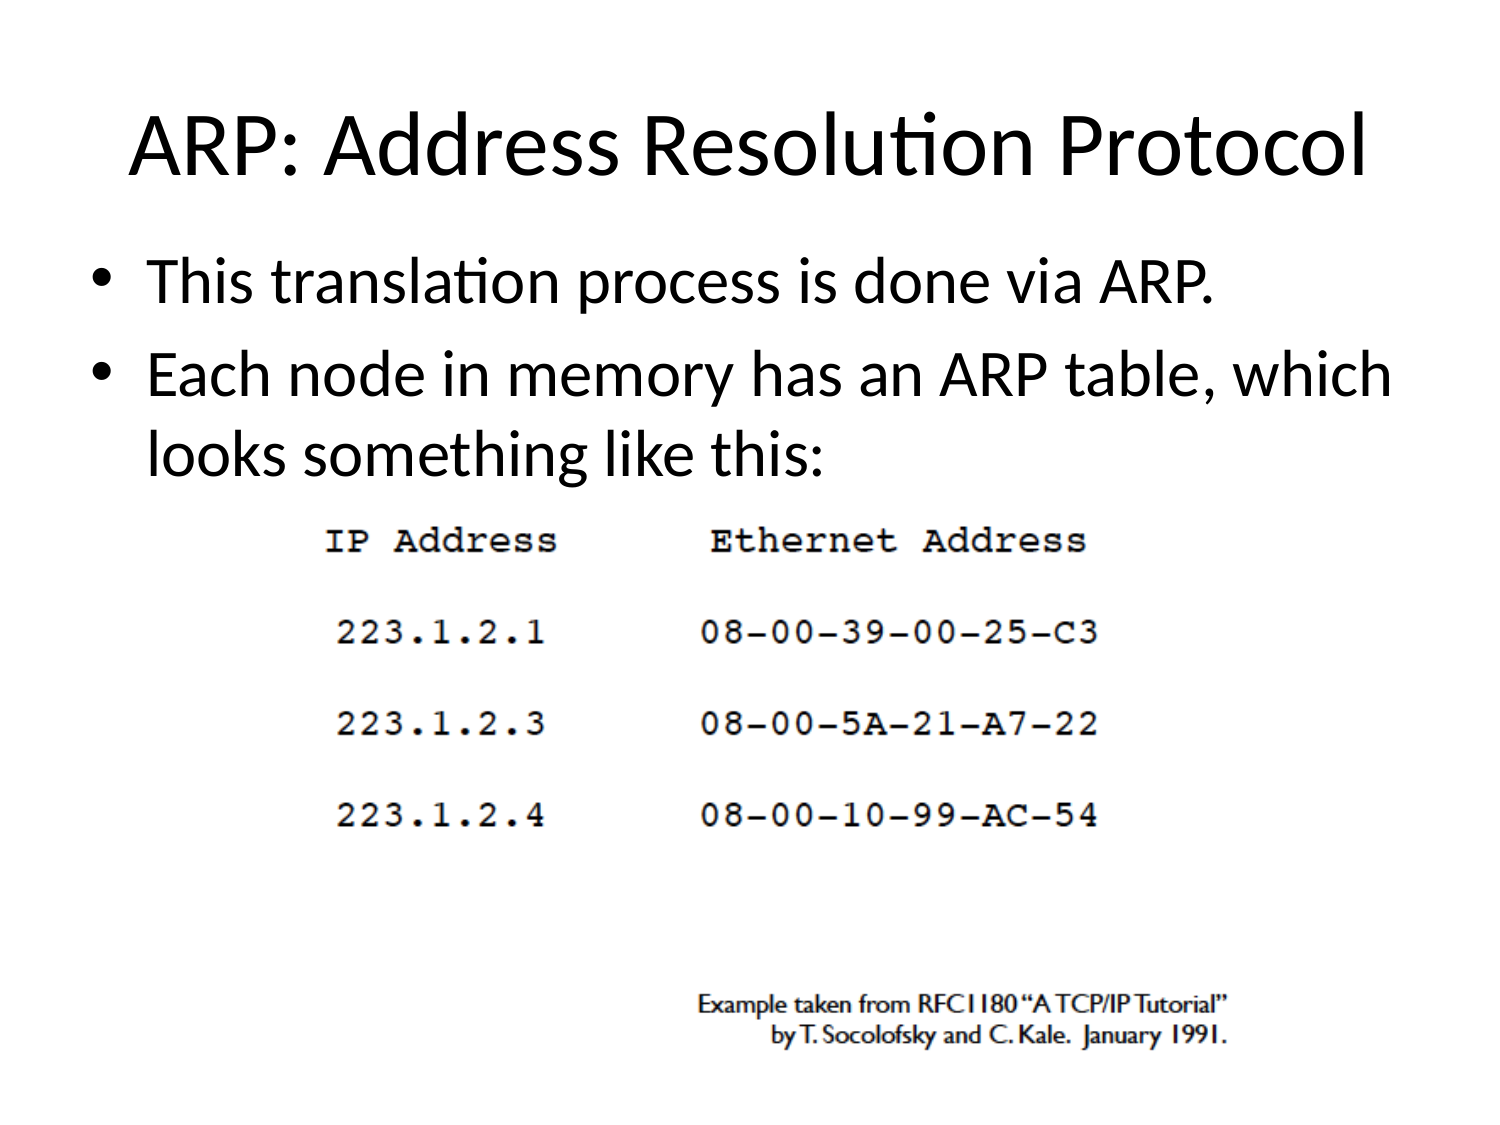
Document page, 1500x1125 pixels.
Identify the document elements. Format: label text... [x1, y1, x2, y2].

picture [303, 510, 1230, 1053]
title ARP: Address Resolution Protocol [75, 45, 1425, 229]
list This translation process is done via ARP. Each node in memory has an ARP table, which looks something like this: [75, 229, 1500, 1005]
